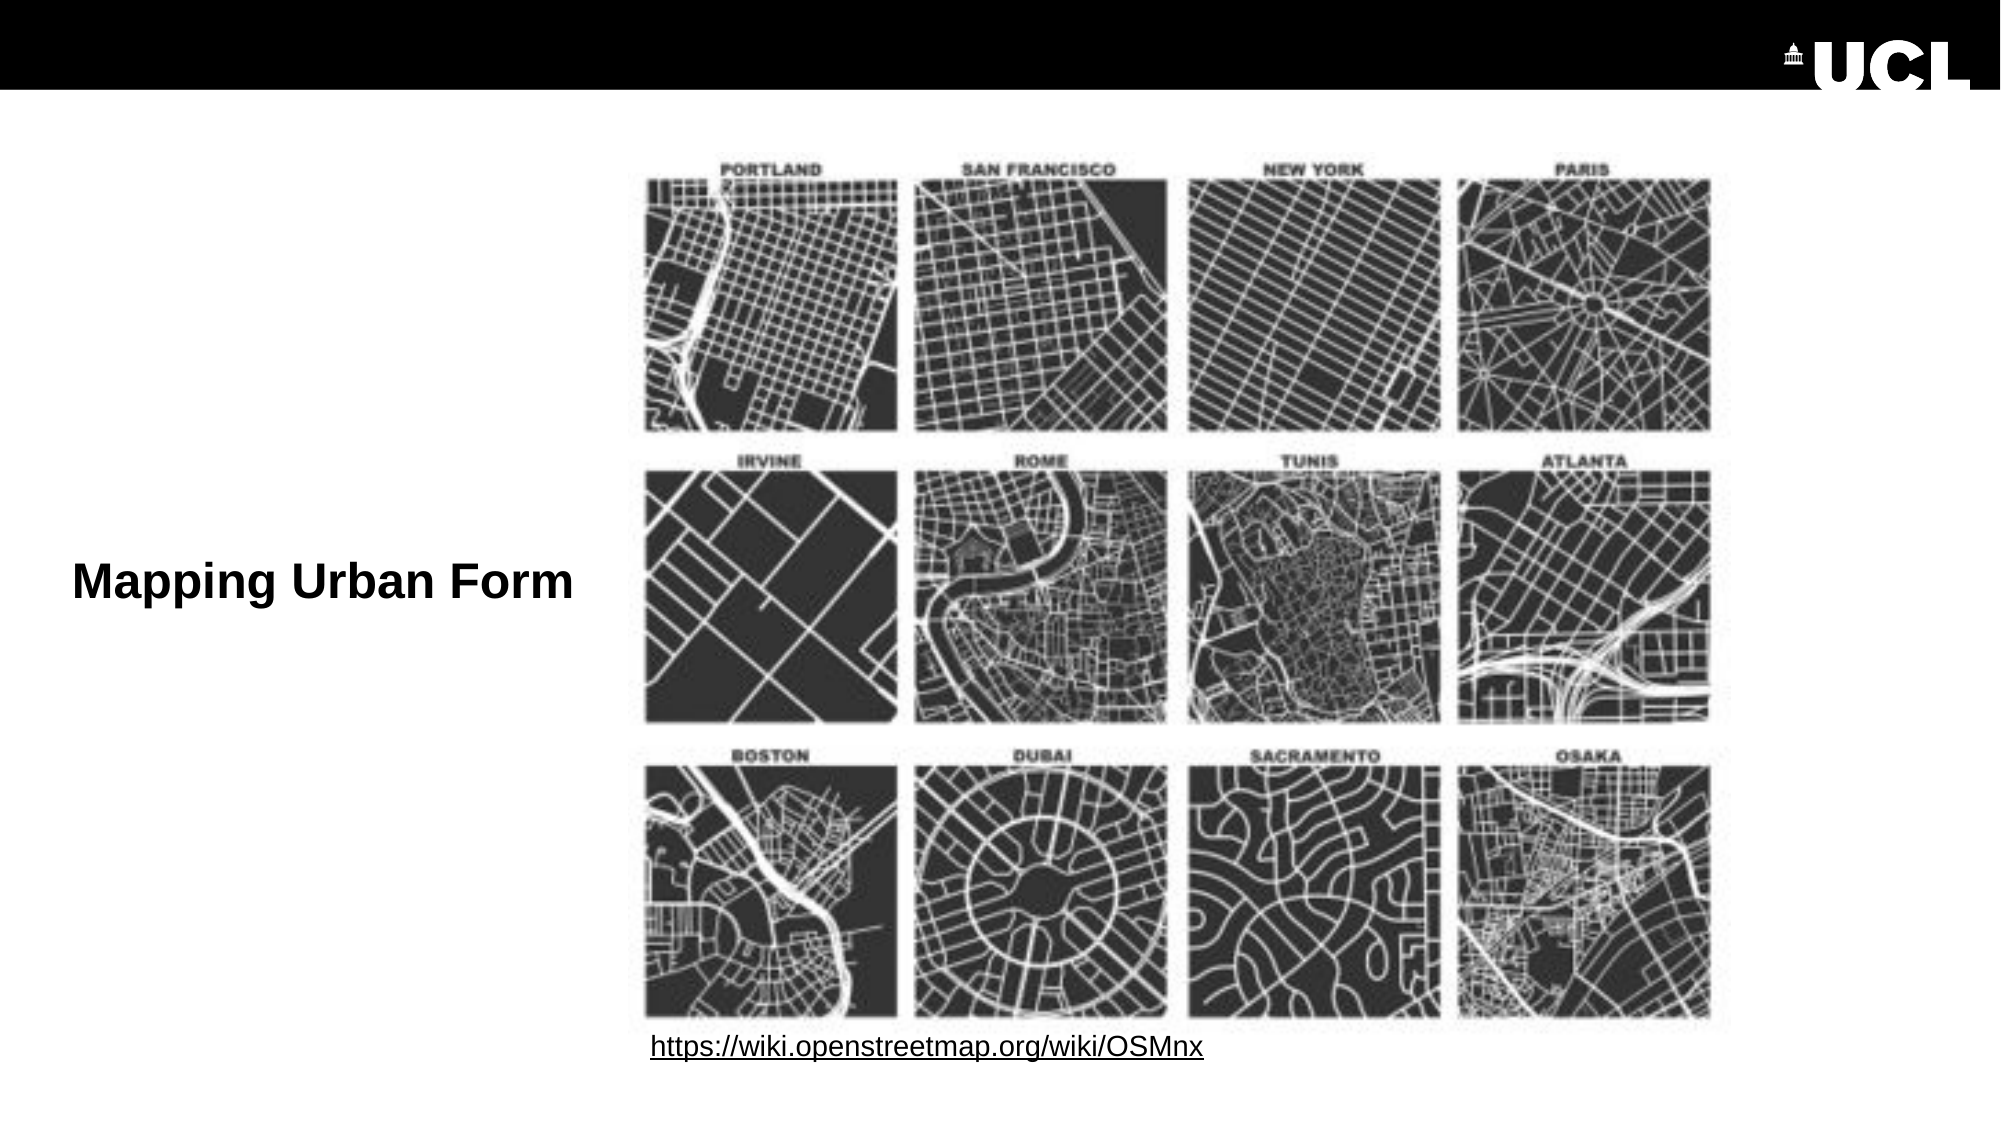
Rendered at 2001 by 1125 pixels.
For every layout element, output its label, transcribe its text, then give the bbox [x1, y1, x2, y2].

text_box https://wiki.openstreetmap.org/wiki/OSMnx [635, 1037, 1220, 1070]
picture [0, 0, 2001, 90]
text_box Mapping Urban Form [57, 540, 611, 616]
picture [628, 152, 1731, 1037]
